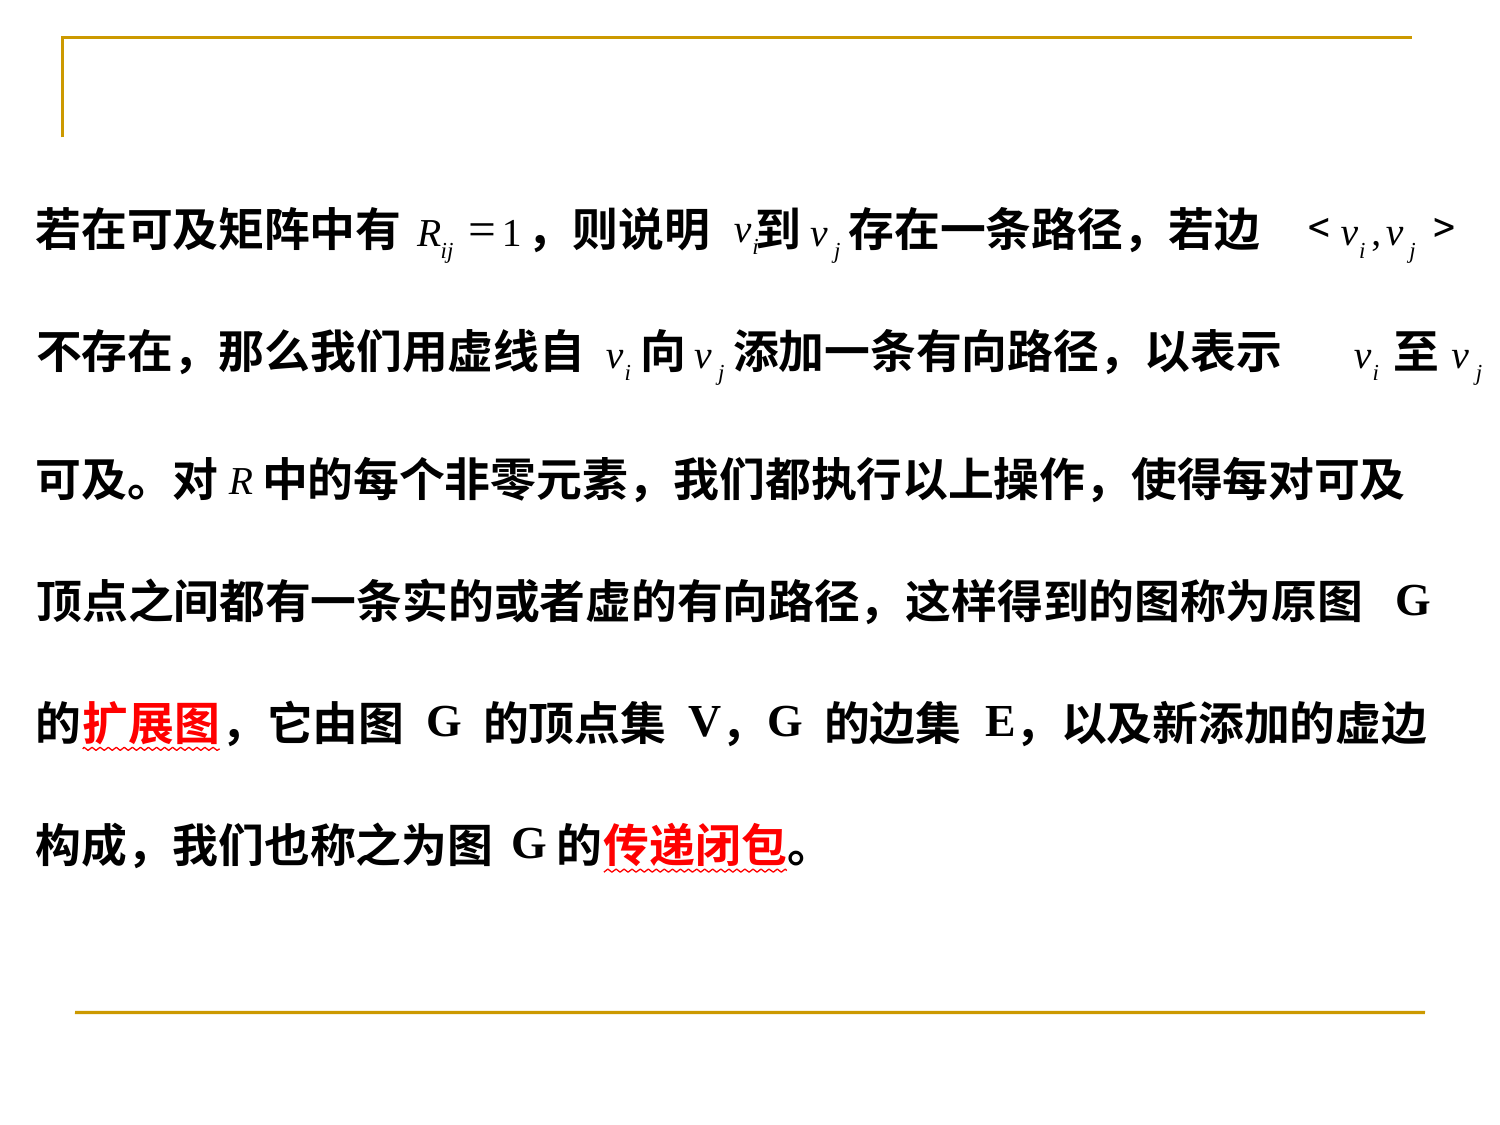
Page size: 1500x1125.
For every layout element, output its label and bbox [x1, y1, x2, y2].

text_box [35, 200, 1483, 873]
